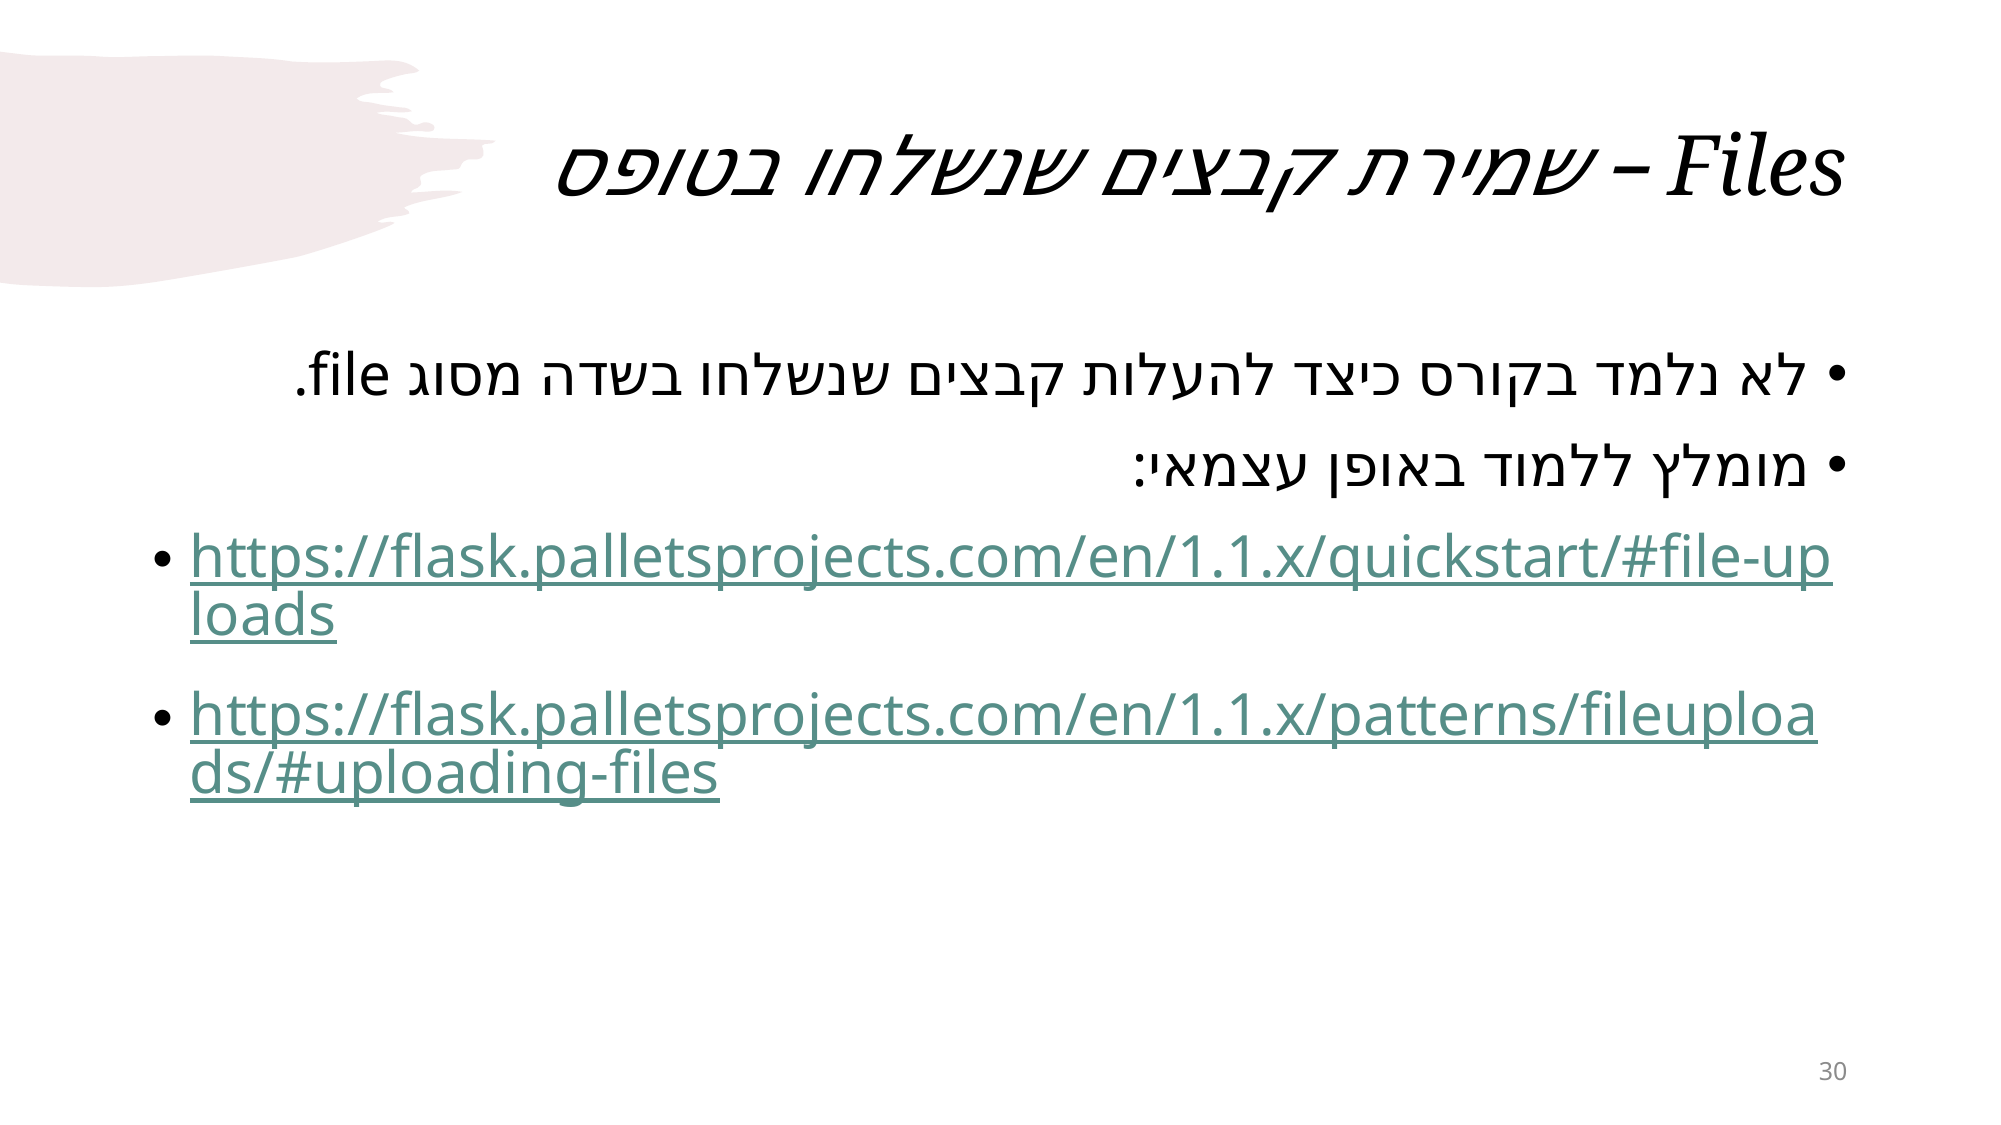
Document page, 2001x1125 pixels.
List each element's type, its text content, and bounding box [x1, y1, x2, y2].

title Files – שמירת קבצים שנשלחו בטופס [137, 59, 1863, 278]
slide_number 30 [1412, 1042, 1863, 1103]
list לא נלמד בקורס כיצד להעלות קבצים שנשלחו בשדה מסוג file. מומלץ ללמוד באופן עצמאי: https://flask.palletsprojects.com/en/1.1.x/quickstart/#file-uploads https://flask.palletsprojects.com/en/1.1.x/patterns/fileuploads/#uploading-files [137, 329, 1863, 1013]
